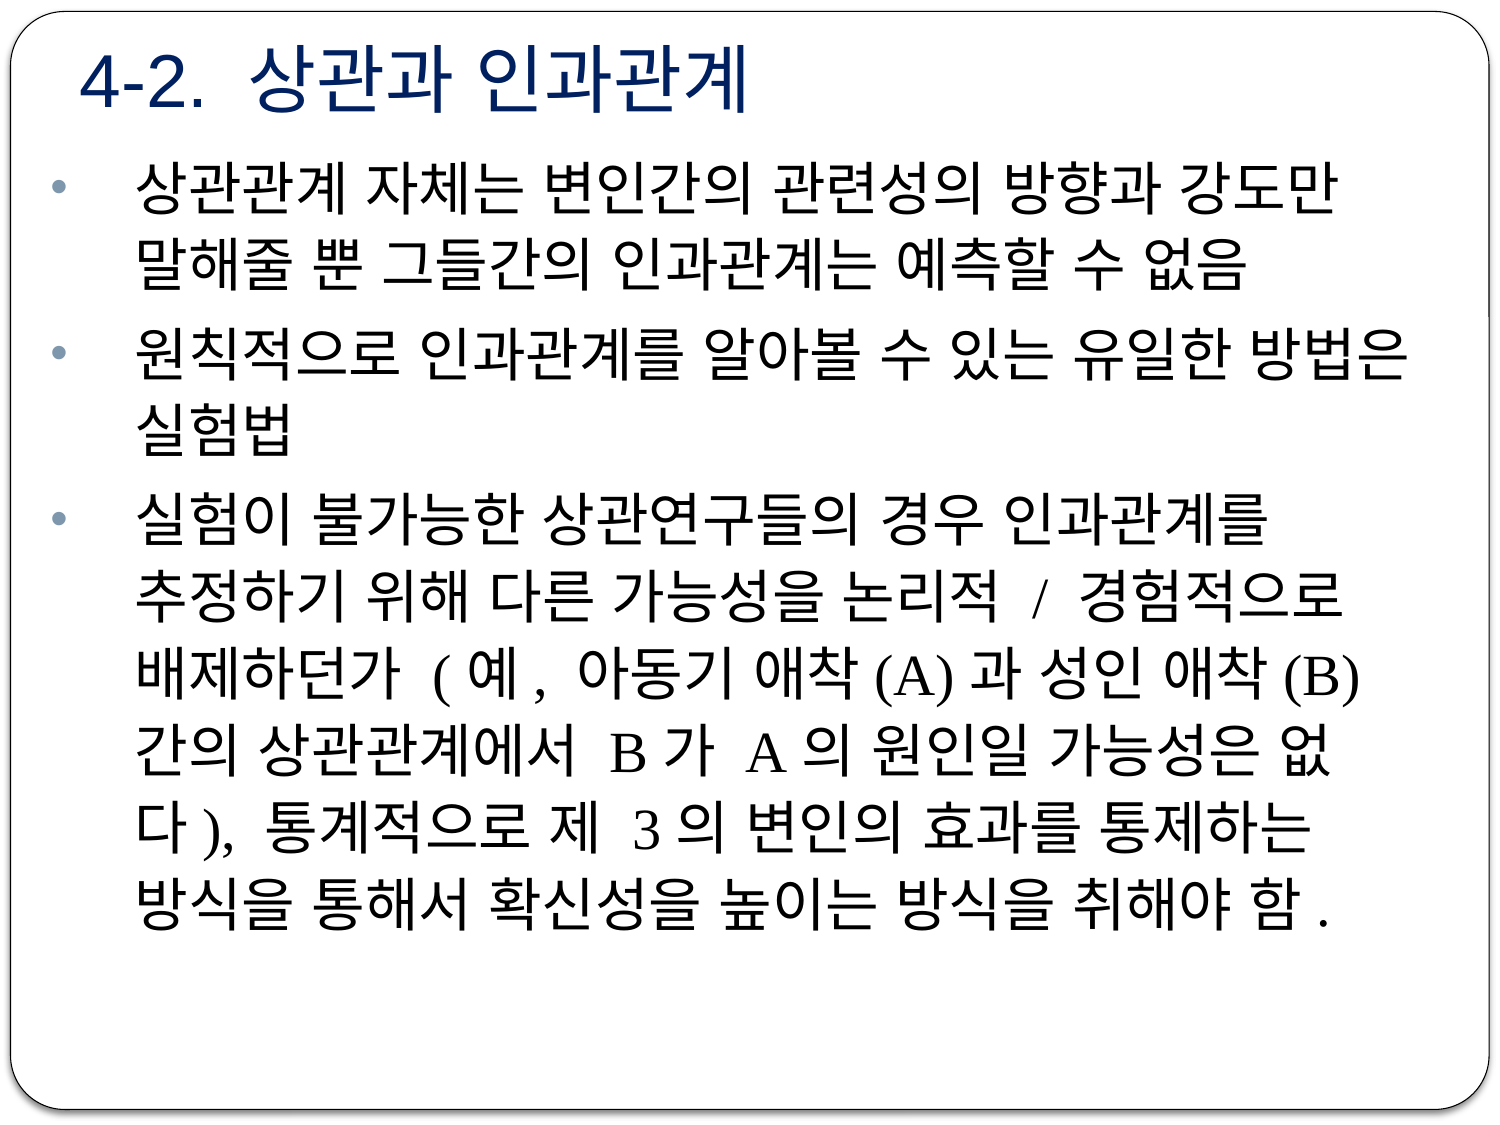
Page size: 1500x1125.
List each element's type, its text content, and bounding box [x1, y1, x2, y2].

title 4-2. 상관과 인과관계 [64, 19, 1459, 138]
list 상관관계 자체는 변인간의 관련성의 방향과 강도만 말해줄 뿐 그들간의 인과관계는 예측할 수 없음 원칙적으로 인과관계를 알아볼 수 있는 유일한 방법은 실험법 실험이 불가능한 상관연구들의 경우 인과관계를 추정하기 위해 다른 가능성을 논리적 / 경험적으로 배제하던가 (예, 아동기 애착(A)과 성인 애착(B)간의 상관관계에서 B가 A의 원인일 가능성은 없다), 통계적으로 제 3의 변인의 효과를 통제하는 방식을 통해서 확신성을 높이는 방식을 취해야 함. [17, 137, 1447, 1071]
